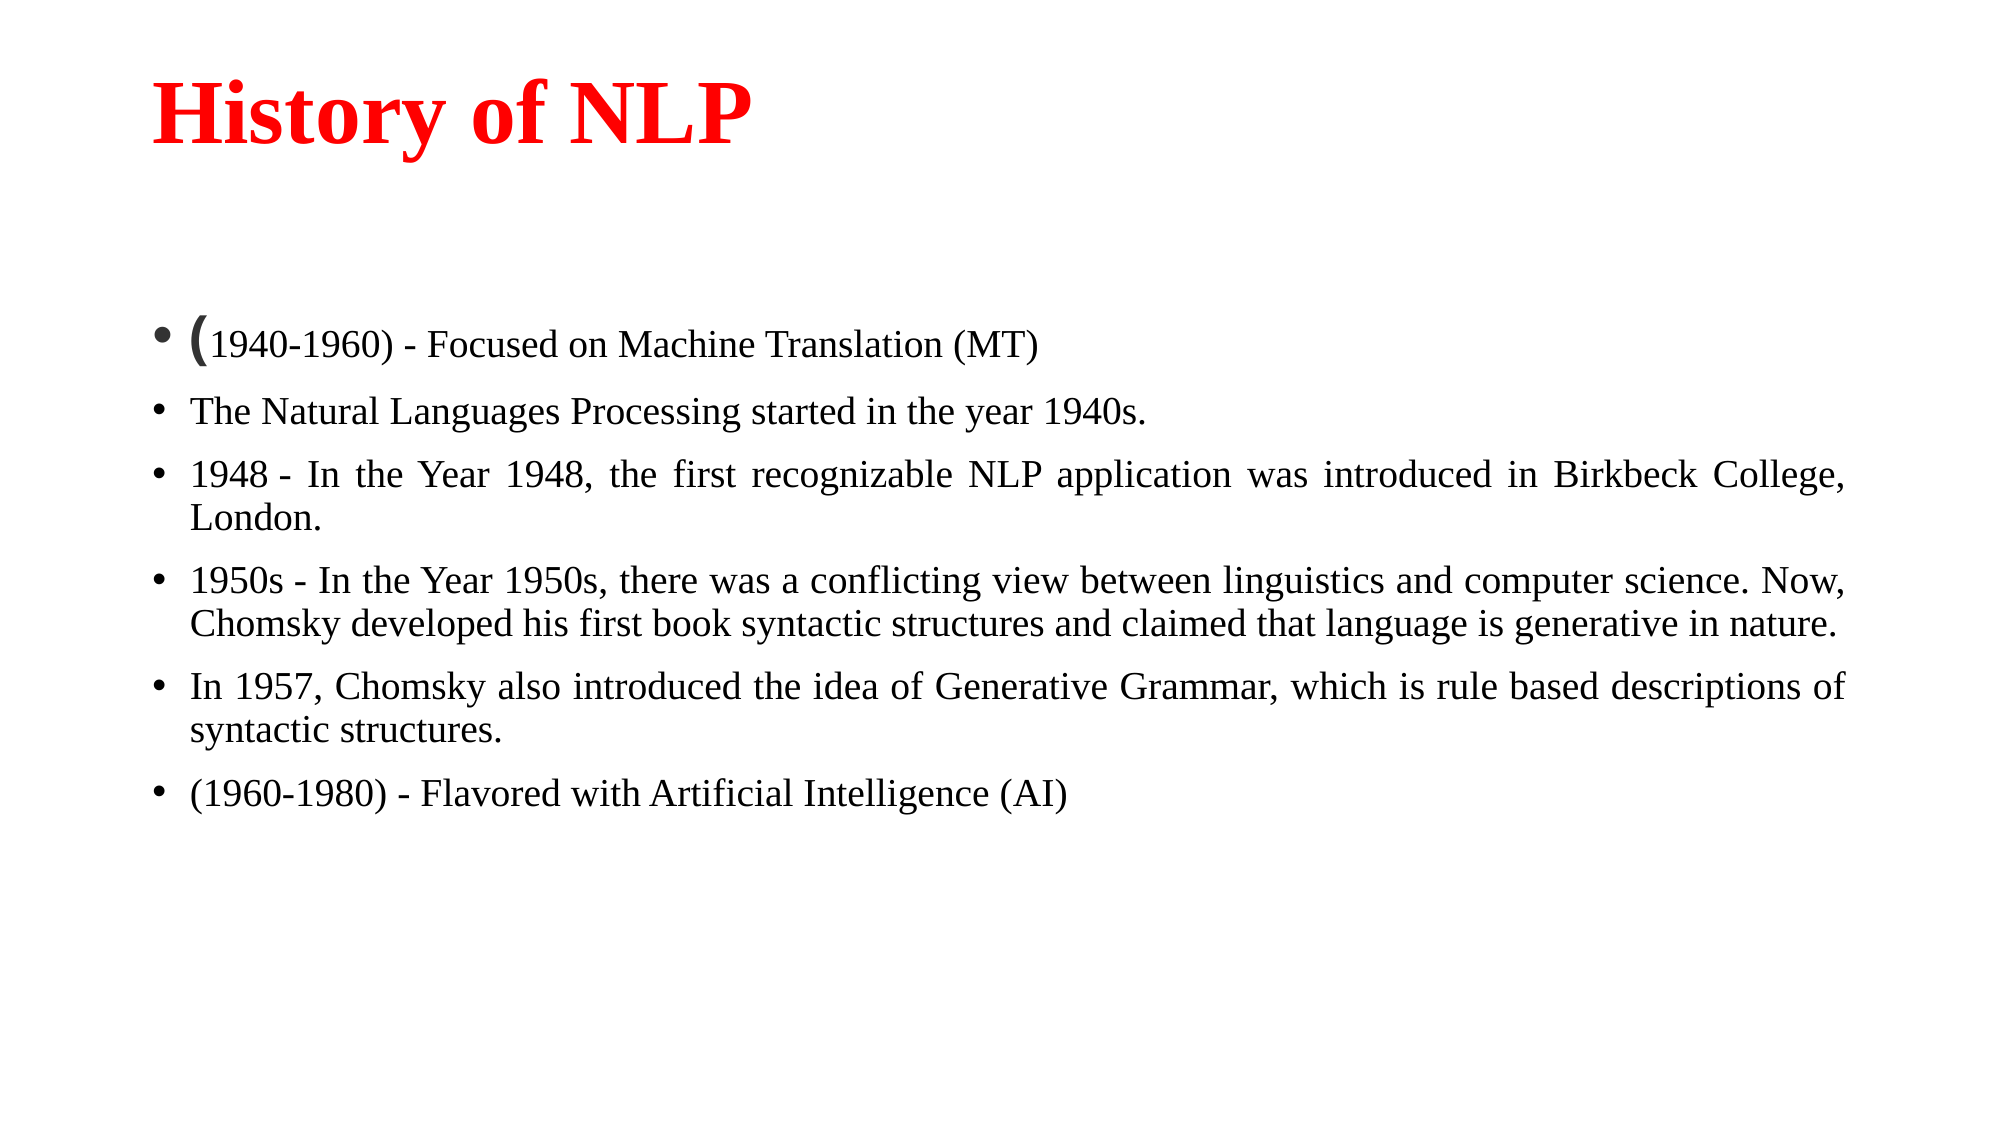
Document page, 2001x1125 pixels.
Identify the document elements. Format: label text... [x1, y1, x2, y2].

title History of NLP [137, 59, 1863, 278]
list (1940-1960) - Focused on Machine Translation (MT) The Natural Languages Processing started in the year 1940s. 1948 - In the Year 1948, the first recognizable NLP application was introduced in Birkbeck College, London. 1950s - In the Year 1950s, there was a conflicting view between linguistics and computer science. Now, Chomsky developed his first book syntactic structures and claimed that language is generative in nature. In 1957, Chomsky also introduced the idea of Generative Grammar, which is rule based descriptions of syntactic structures. (1960-1980) - Flavored with Artificial Intelligence (AI) [137, 299, 1863, 1014]
